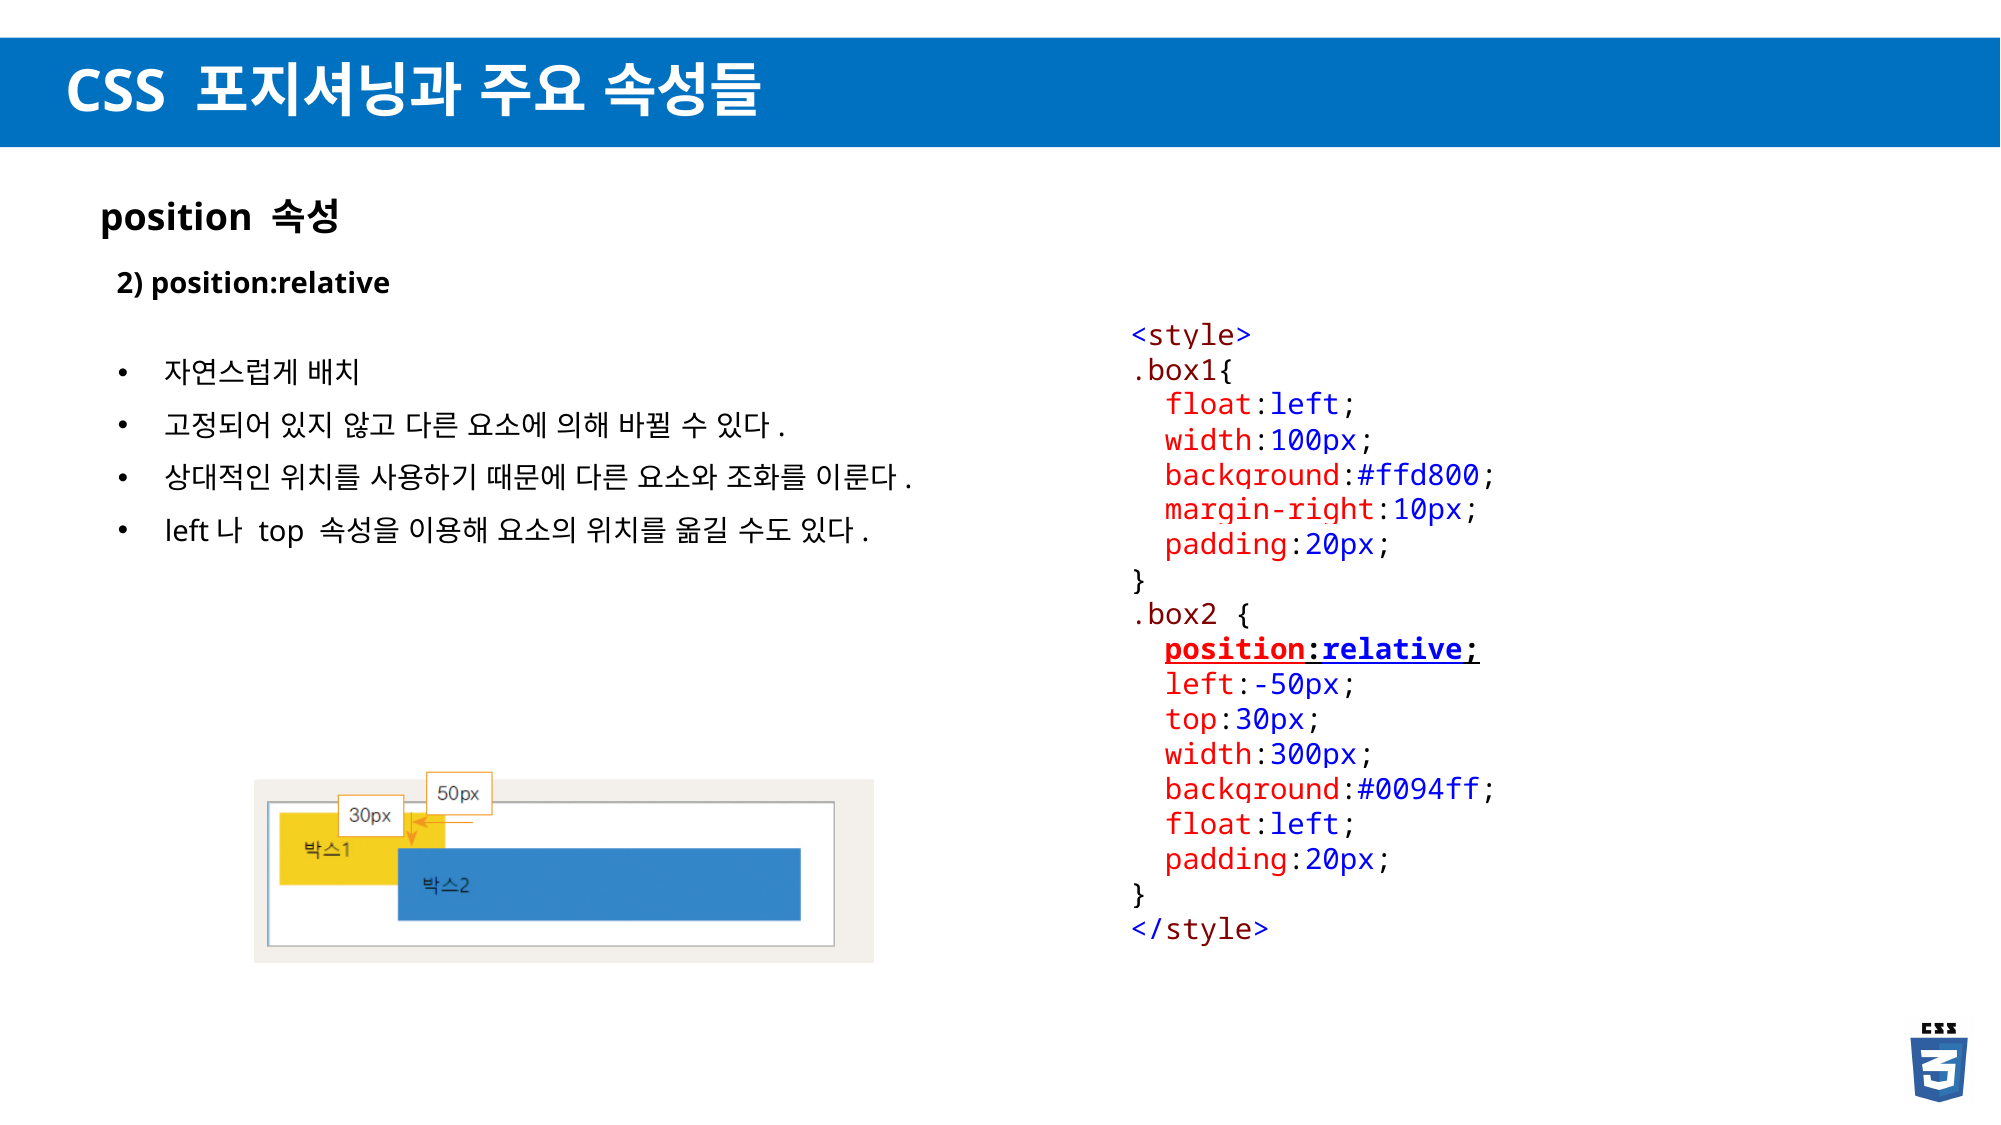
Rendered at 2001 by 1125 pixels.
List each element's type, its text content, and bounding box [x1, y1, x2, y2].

picture [1894, 1016, 1981, 1105]
title CSS 포지셔닝과 주요 속성들 [50, 37, 1542, 148]
text_box position 속성 [85, 185, 522, 246]
text_box 자연스럽게 배치 고정되어 있지 않고 다른 요소에 의해 바뀔 수 있다. 상대적인 위치를 사용하기 때문에 다른 요소와 조화를 이룬다. left나 top 속성을 이용해 요소의 위치를 옮길 수도 있다. [103, 329, 940, 555]
picture [254, 763, 874, 963]
text_box <style> .box1{ float:left; width:100px; background:#ffd800; margin-right:10px; padding:20px; } .box2 { position:relative; left:-50px; top:30px; width:300px; background:#0094ff; float:left; padding:20px; } </style> [1115, 308, 1643, 953]
text_box 2) position:relative [101, 257, 538, 307]
